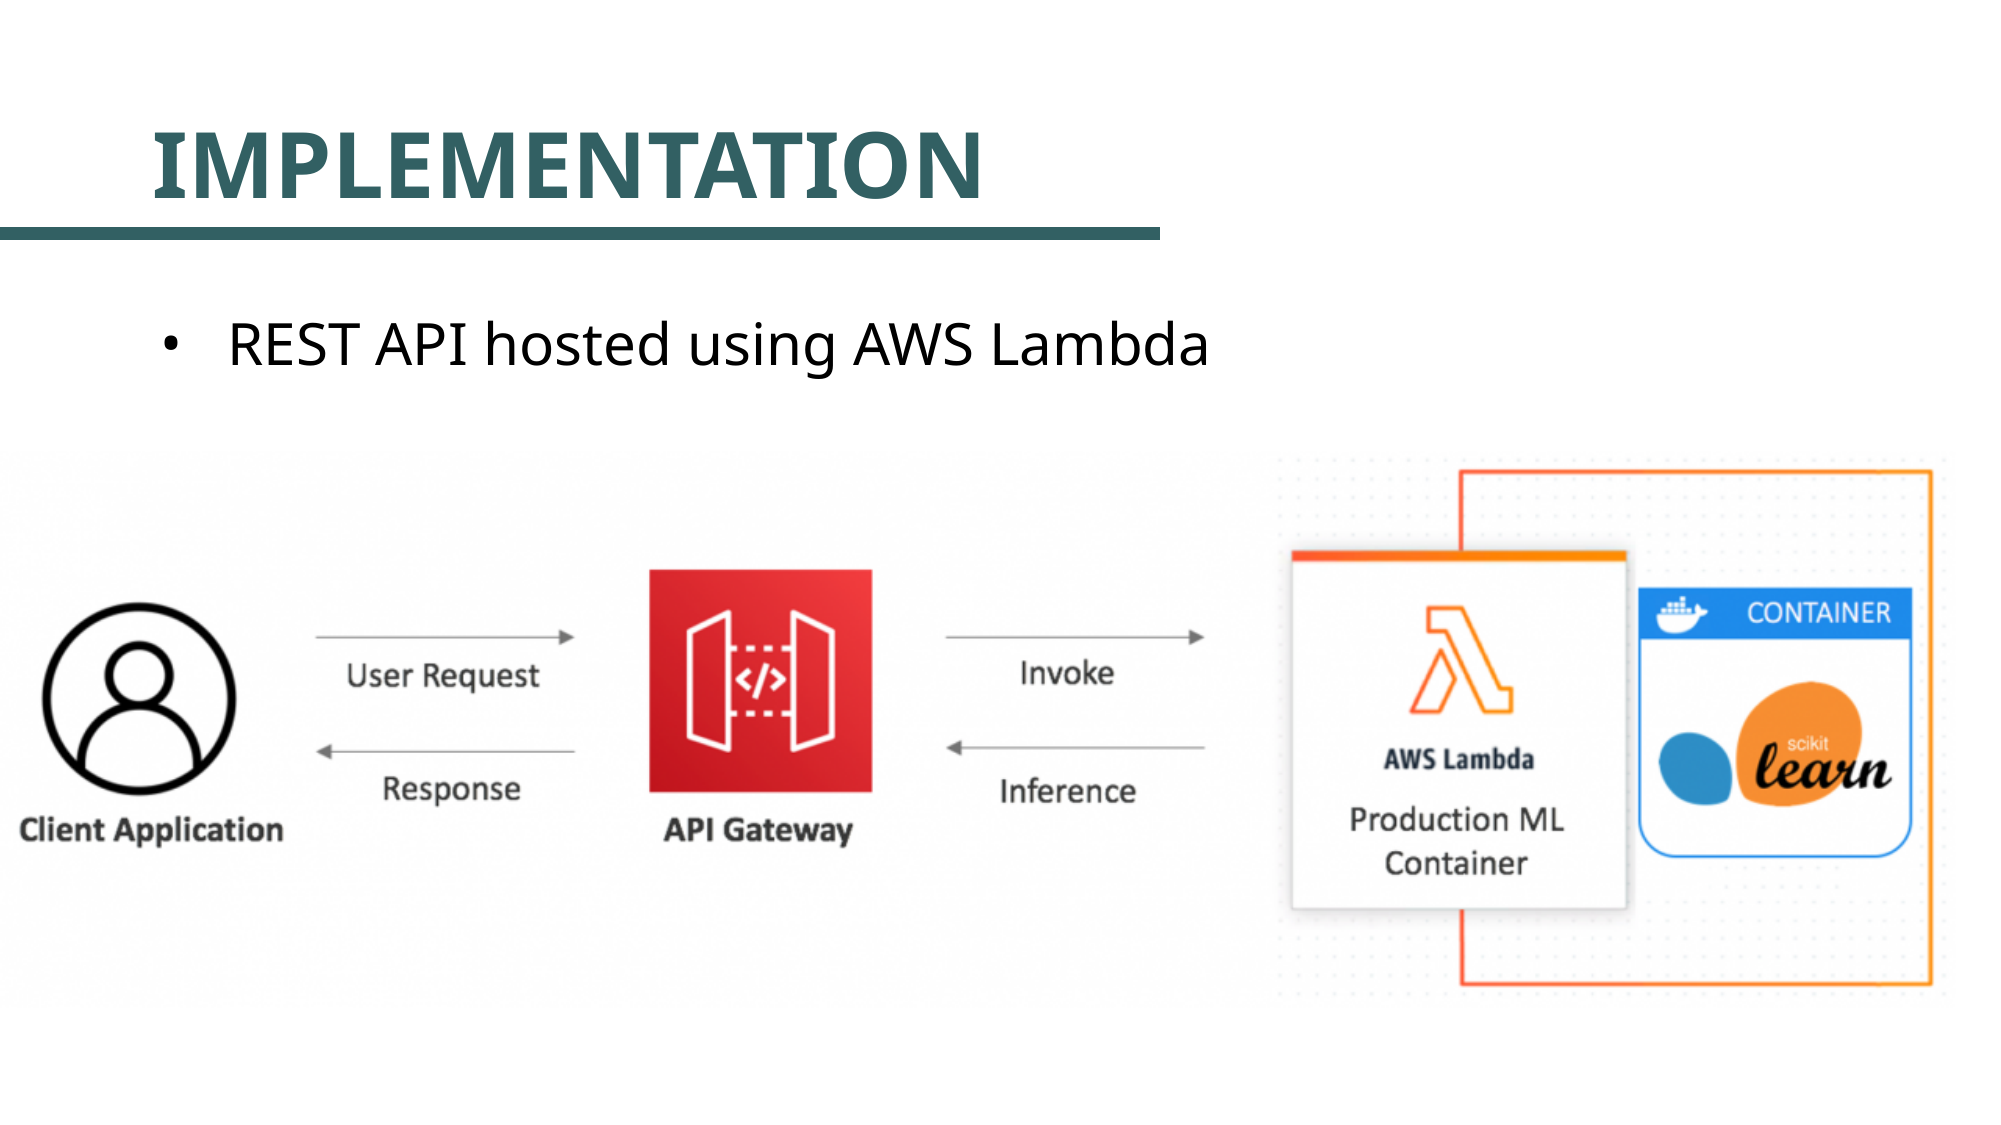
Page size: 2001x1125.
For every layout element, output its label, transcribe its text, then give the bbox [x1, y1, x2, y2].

title IMPLEMENTATION [137, 59, 1863, 278]
list REST API hosted using AWS Lambda [137, 299, 1863, 450]
picture [0, 450, 1957, 1008]
